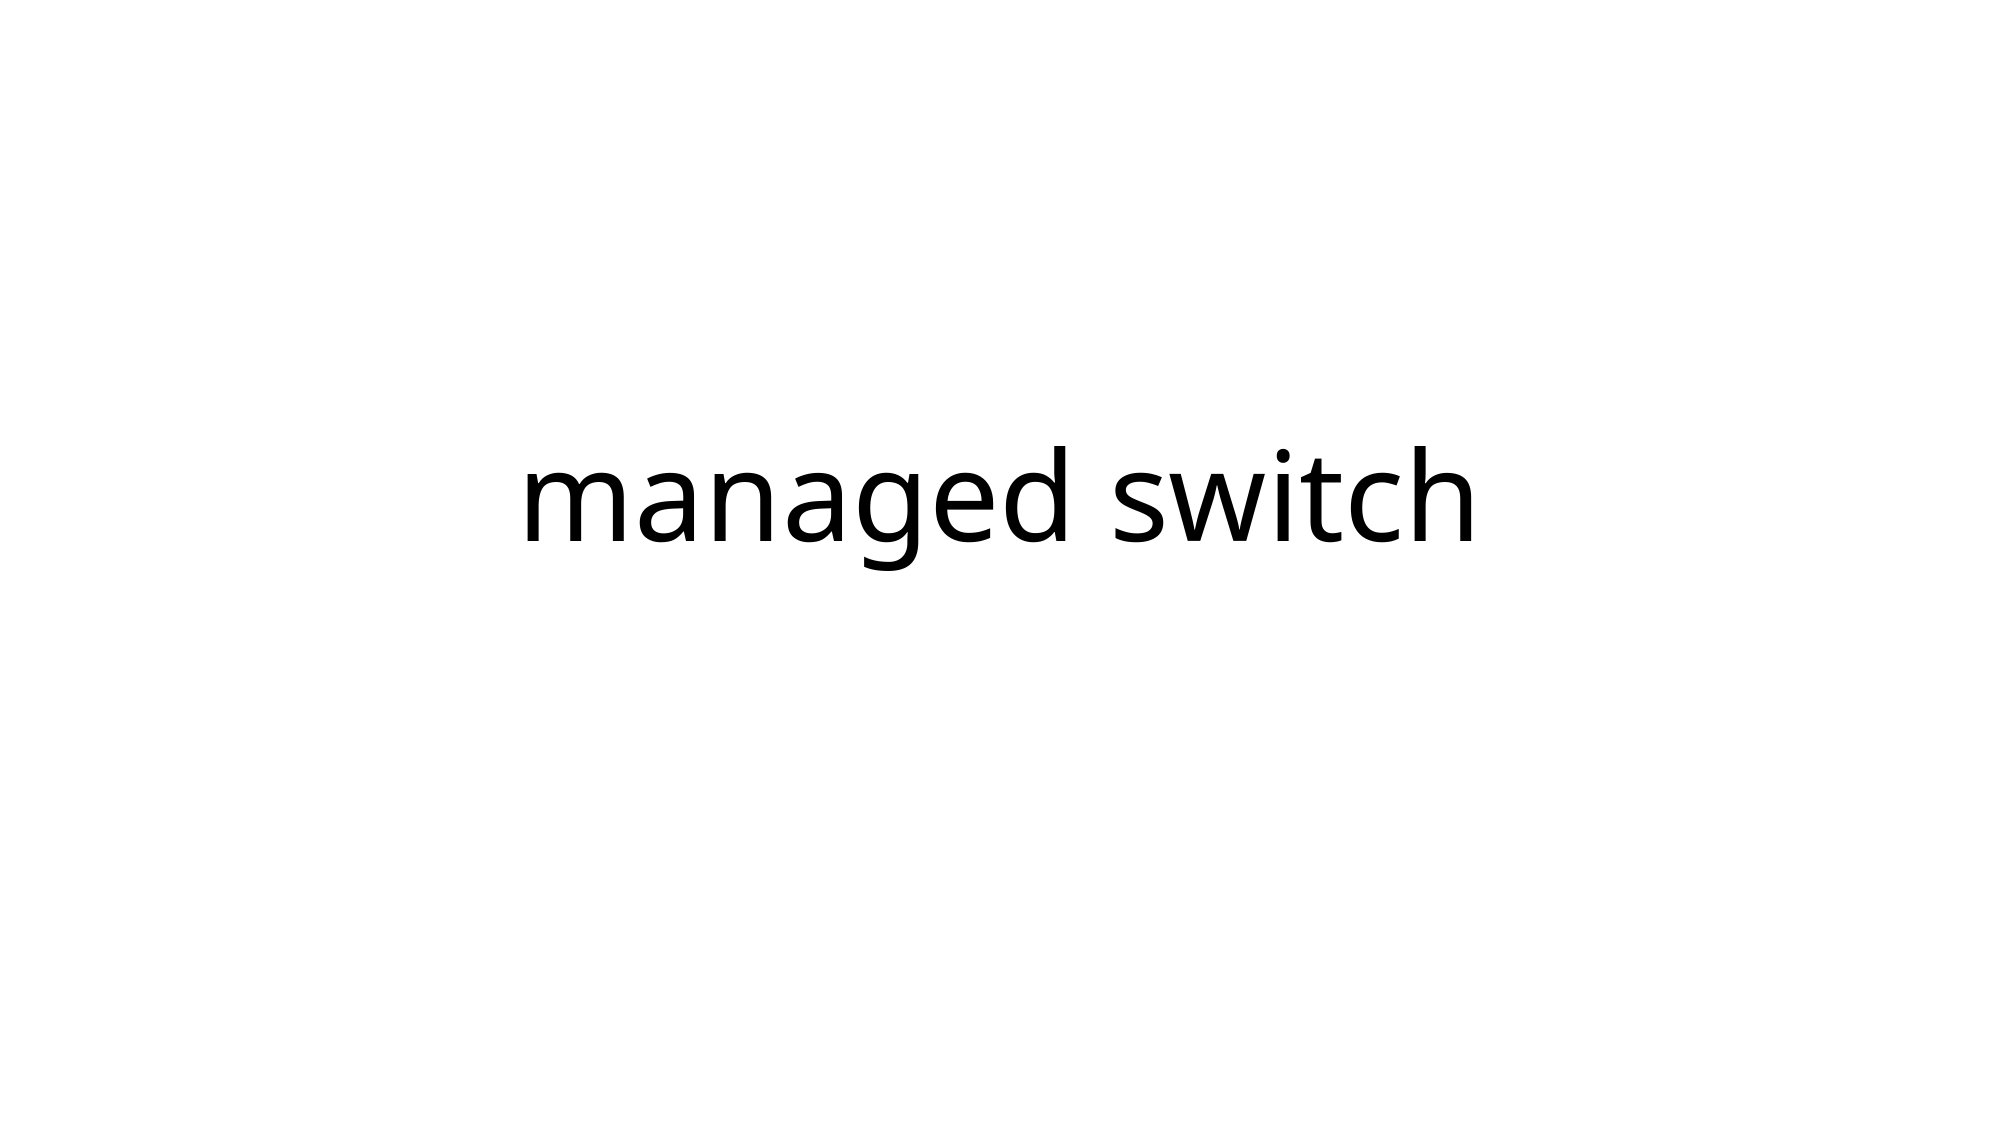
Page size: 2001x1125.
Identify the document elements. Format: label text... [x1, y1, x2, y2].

title managed switch [0, 184, 2000, 576]
